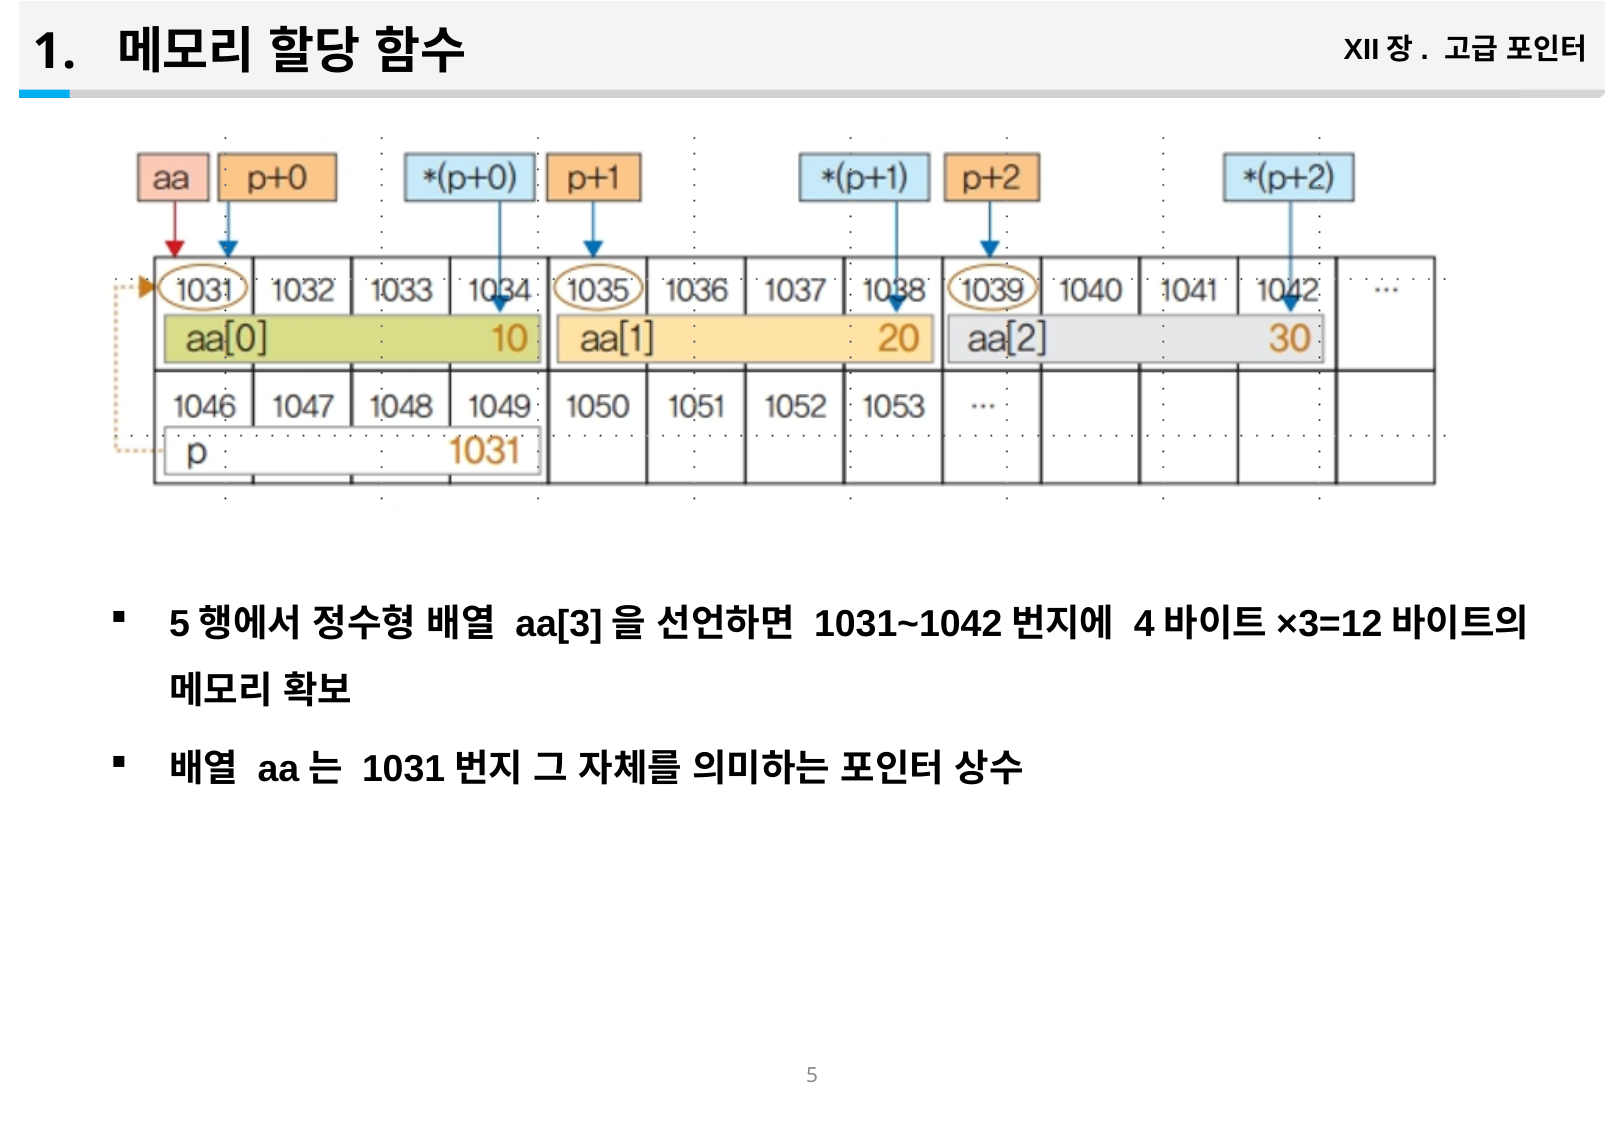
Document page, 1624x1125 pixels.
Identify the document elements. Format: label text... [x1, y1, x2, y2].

slide_number 4 [622, 1045, 1002, 1106]
picture [102, 125, 1455, 512]
list 메모리 할당 함수 [17, 11, 1167, 85]
picture [19, 1, 1605, 98]
text_box 5행에서 정수형 배열 aa[3]을 선언하면 1031~1042번지에 4바이트×3=12바이트의 메모리 확보 배열 aa는 1031번지 그 자체를 의미하는 포인터 상수 [20, 123, 1602, 797]
text_box XII장. 고급 포인터 [1328, 22, 1602, 73]
